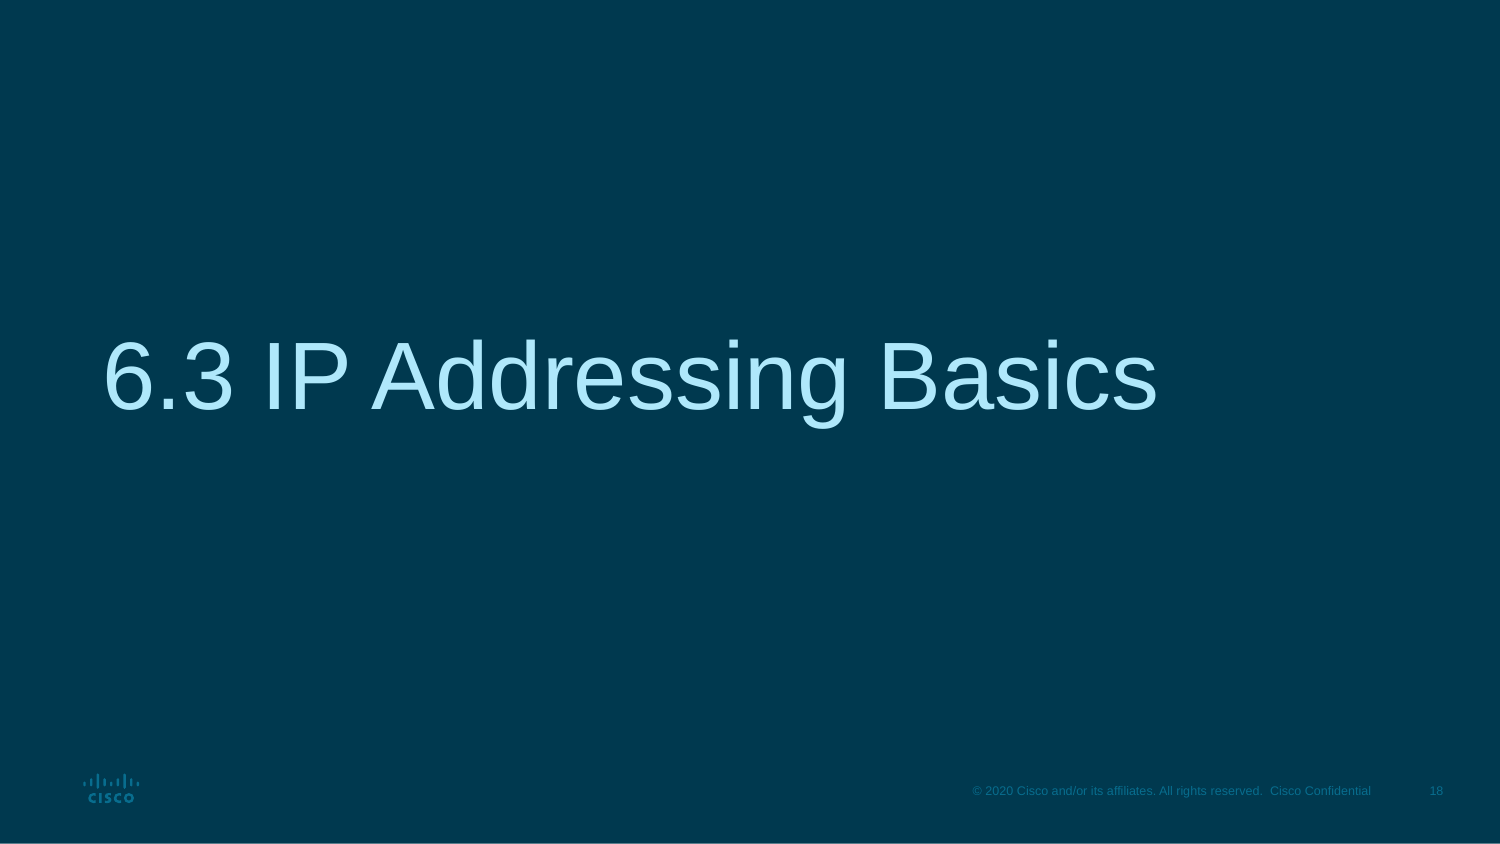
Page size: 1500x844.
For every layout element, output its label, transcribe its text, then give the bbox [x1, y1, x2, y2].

title 6.3 IP Addressing Basics [87, 256, 1286, 553]
